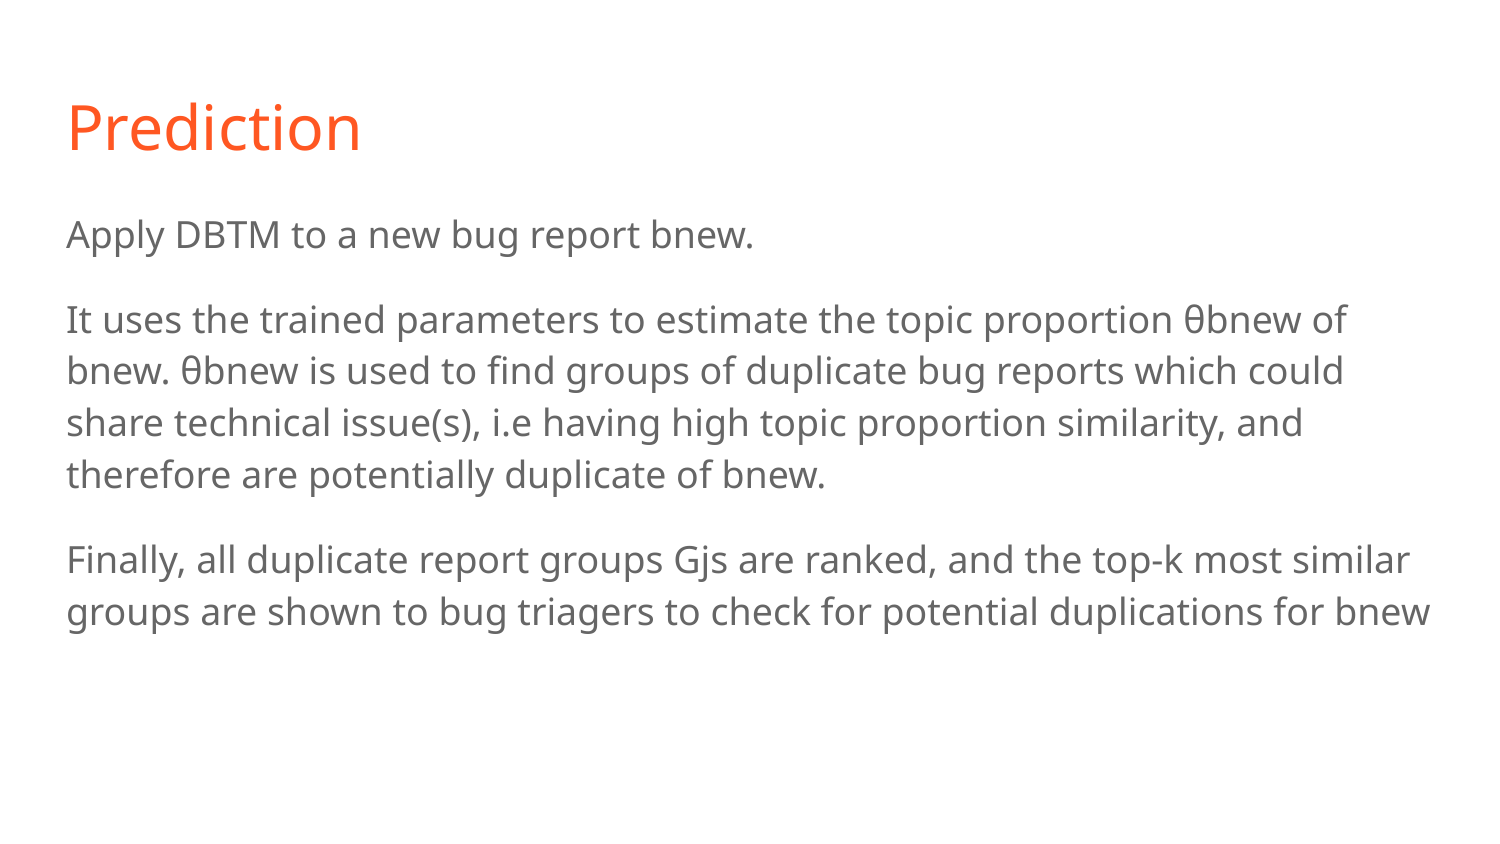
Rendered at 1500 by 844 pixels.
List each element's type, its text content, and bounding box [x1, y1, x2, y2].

title Prediction [51, 72, 1449, 167]
list Apply DBTM to a new bug report bnew. It uses the trained parameters to estimate the topic proportion θbnew of bnew. θbnew is used to find groups of duplicate bug reports which could share technical issue(s), i.e having high topic proportion similarity, and therefore are potentially duplicate of bnew. Finally, all duplicate report groups Gjs are ranked, and the top-k most similar groups are shown to bug triagers to check for potential duplications for bnew [51, 189, 1449, 750]
